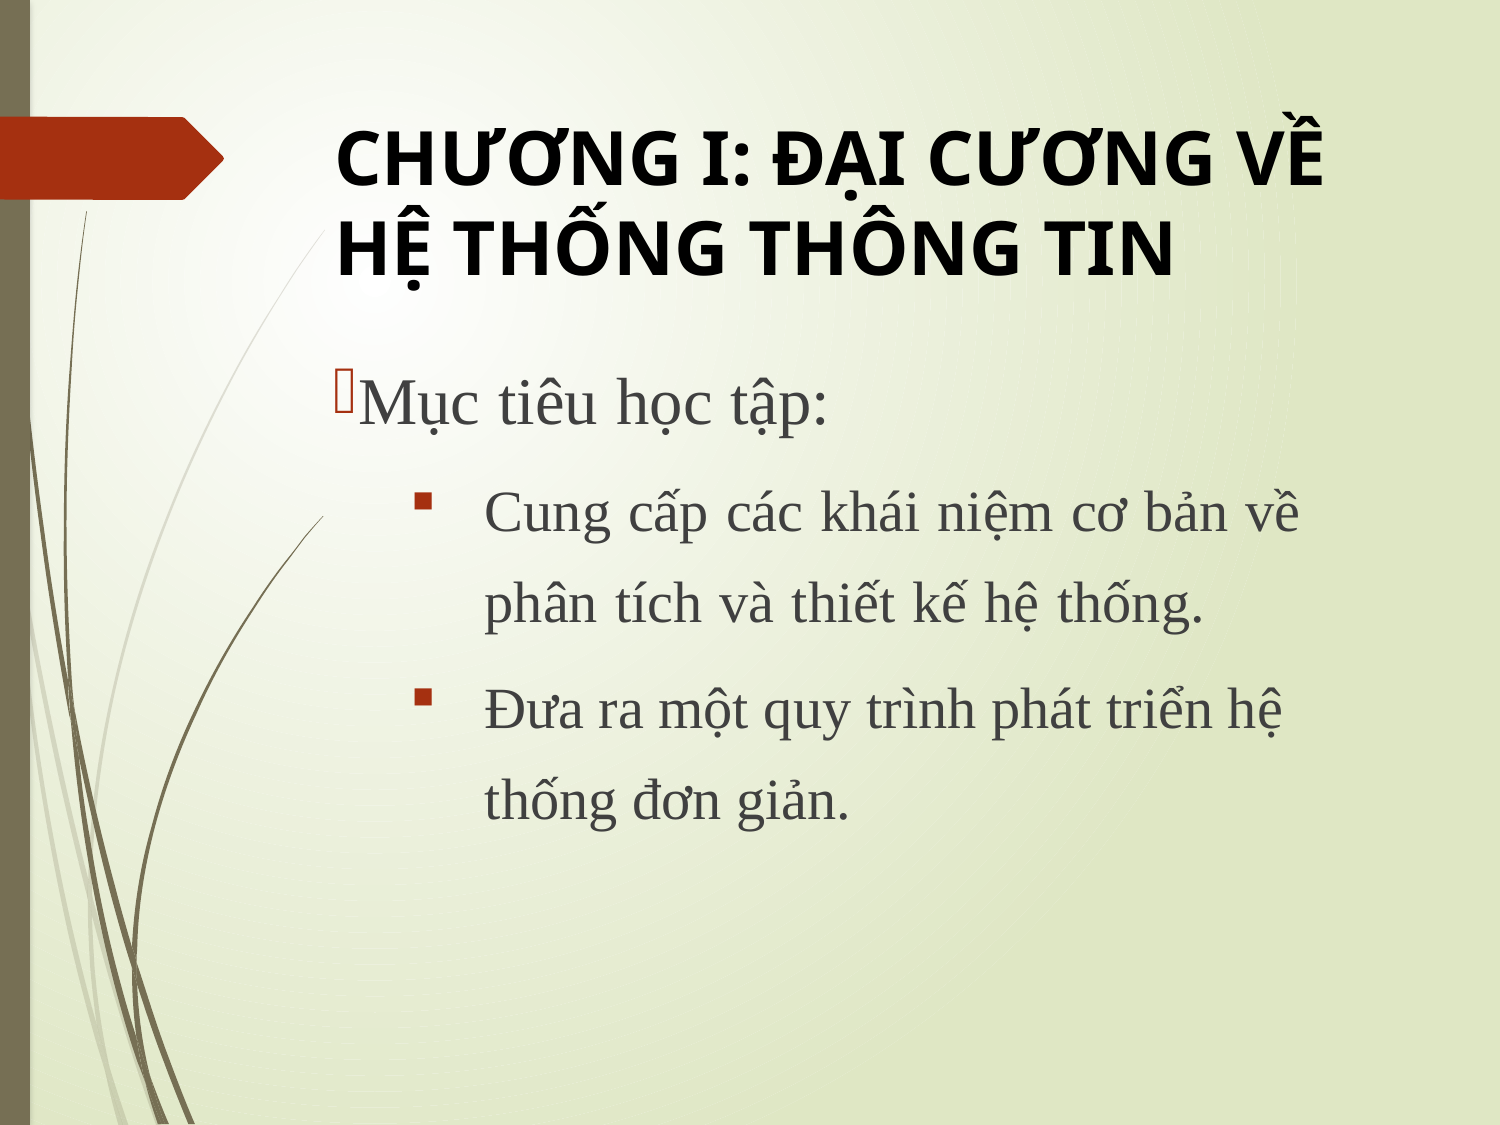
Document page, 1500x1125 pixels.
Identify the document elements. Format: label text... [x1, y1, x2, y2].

list Mục tiêu học tập: Cung cấp các khái niệm cơ bản về phân tích và thiết kế hệ thống. Đưa ra một quy trình phát triển hệ thống đơn giản. [318, 350, 1400, 970]
title CHƯƠNG I: ĐẠI CƯƠNG VỀ HỆ THỐNG THÔNG TIN [319, 102, 1400, 313]
